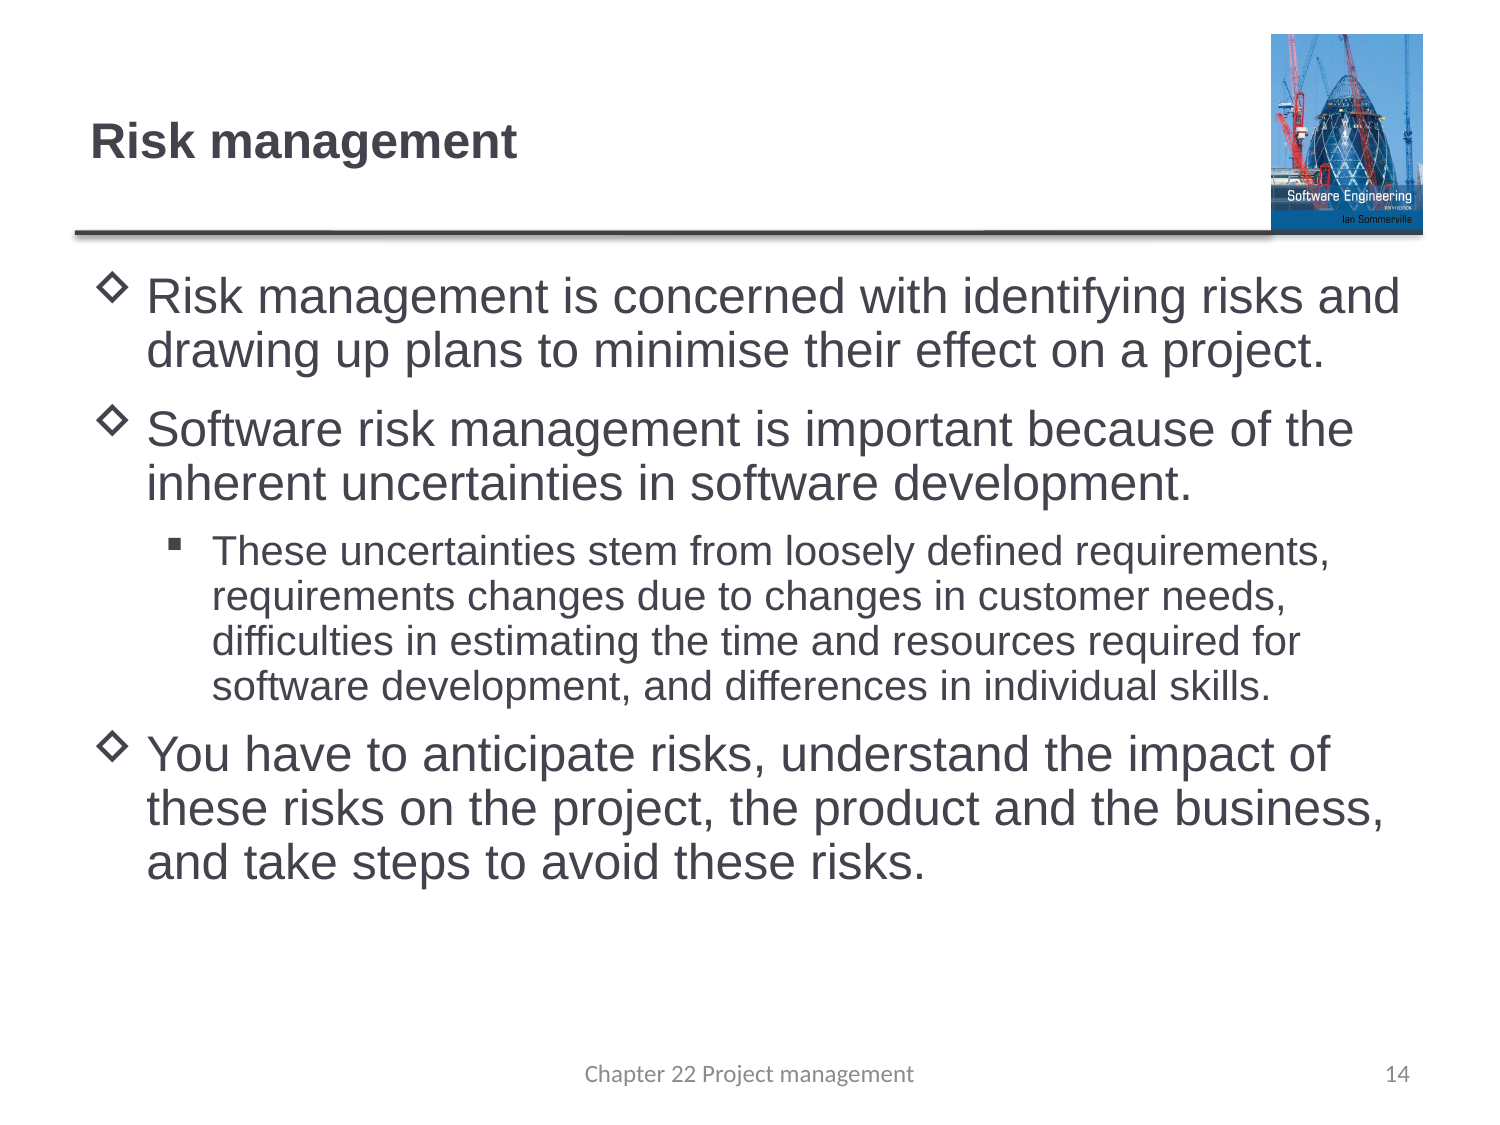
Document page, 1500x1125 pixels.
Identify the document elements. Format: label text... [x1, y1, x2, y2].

slide_number 14 [1074, 1042, 1425, 1103]
list Risk management is concerned with identifying risks and drawing up plans to minimise their effect on a project. Software risk management is important because of the inherent uncertainties in software development. These uncertainties stem from loosely defined requirements, requirements changes due to changes in customer needs, difficulties in estimating the time and resources required for software development, and differences in individual skills. You have to anticipate risks, understand the impact of these risks on the project, the product and the business, and take steps to avoid these risks. [75, 262, 1425, 1005]
picture [1271, 34, 1423, 230]
footer Chapter 22 Project management [512, 1042, 988, 1103]
title Risk management [74, 44, 1272, 233]
